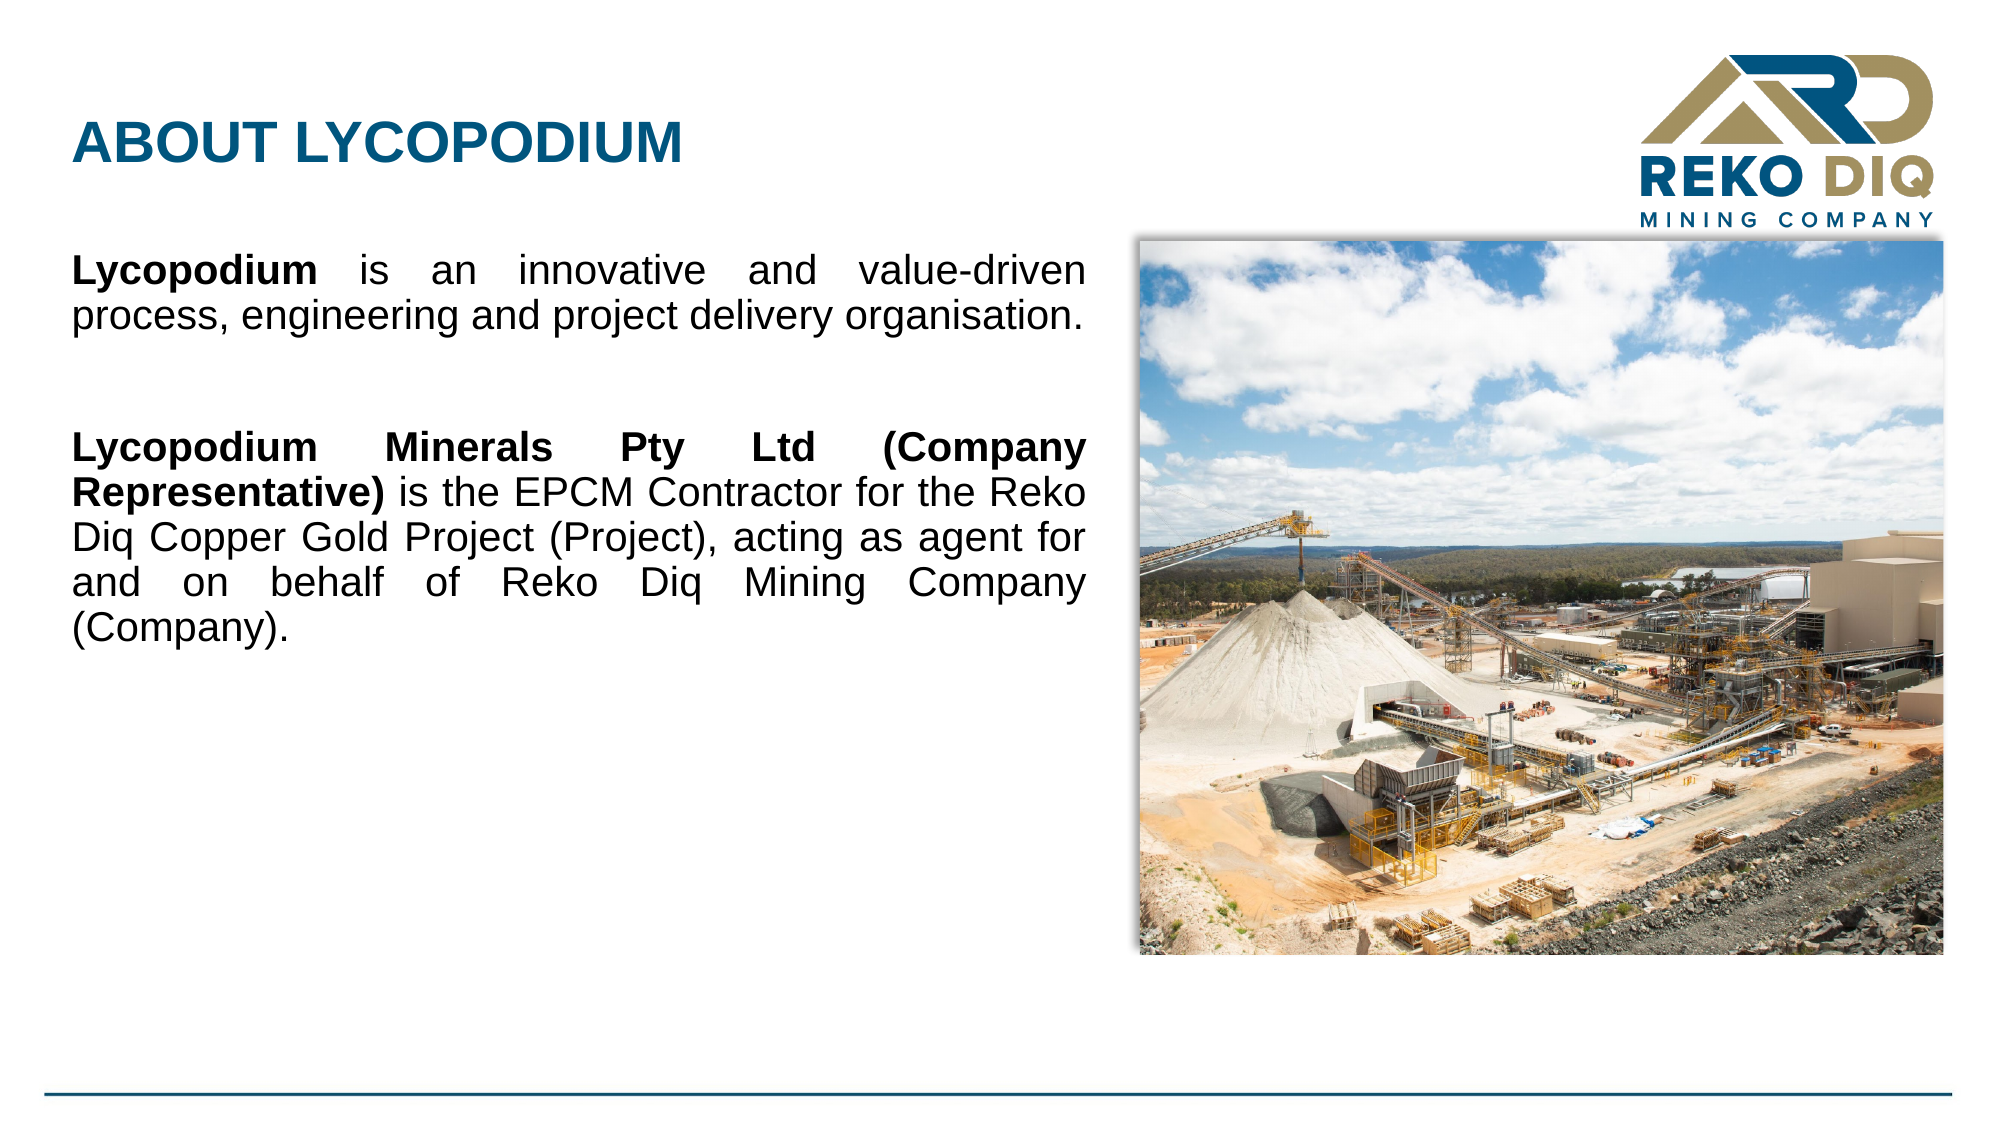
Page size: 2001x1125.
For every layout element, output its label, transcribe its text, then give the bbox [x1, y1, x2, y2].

picture [0, 0, 2001, 1125]
list Lycopodium is an innovative and value-driven process, engineering and project delivery organisation. Lycopodium Minerals Pty Ltd (Company Representative) is the EPCM Contractor for the Reko Diq Copper Gold Project (Project), acting as agent for and on behalf of Reko Diq Mining Company (Company). [56, 241, 1102, 1033]
title ABOUT LYCOPODIUM [56, 52, 1631, 236]
